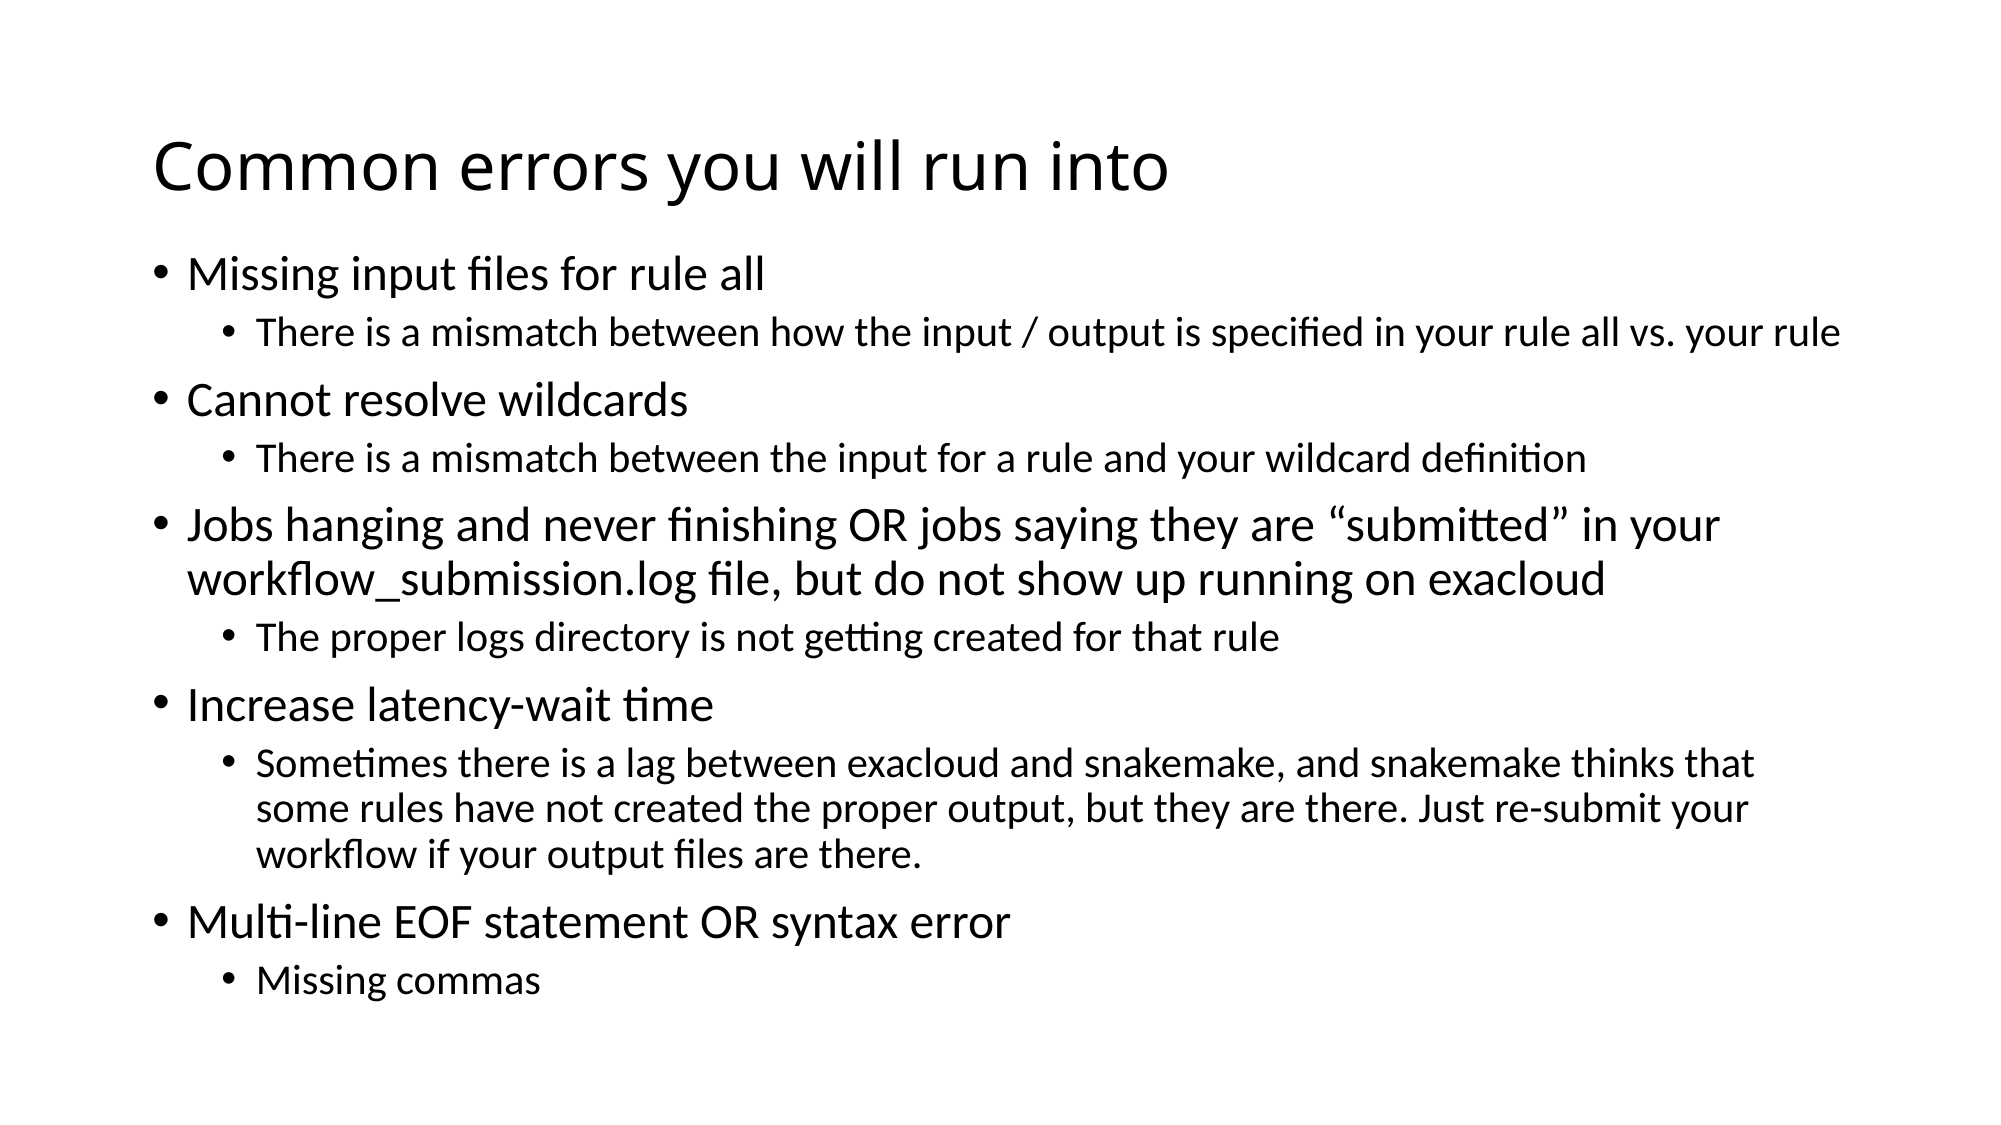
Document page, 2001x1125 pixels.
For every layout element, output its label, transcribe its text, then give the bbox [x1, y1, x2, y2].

list Missing input files for rule all There is a mismatch between how the input / output is specified in your rule all vs. your rule Cannot resolve wildcards There is a mismatch between the input for a rule and your wildcard definition Jobs hanging and never finishing OR jobs saying they are “submitted” in your workflow_submission.log file, but do not show up running on exacloud The proper logs directory is not getting created for that rule Increase latency-wait time Sometimes there is a lag between exacloud and snakemake, and snakemake thinks that some rules have not created the proper output, but they are there. Just re-submit your workflow if your output files are there. Multi-line EOF statement OR syntax error Missing commas [137, 240, 1863, 1057]
title Common errors you will run into [137, 59, 1863, 240]
